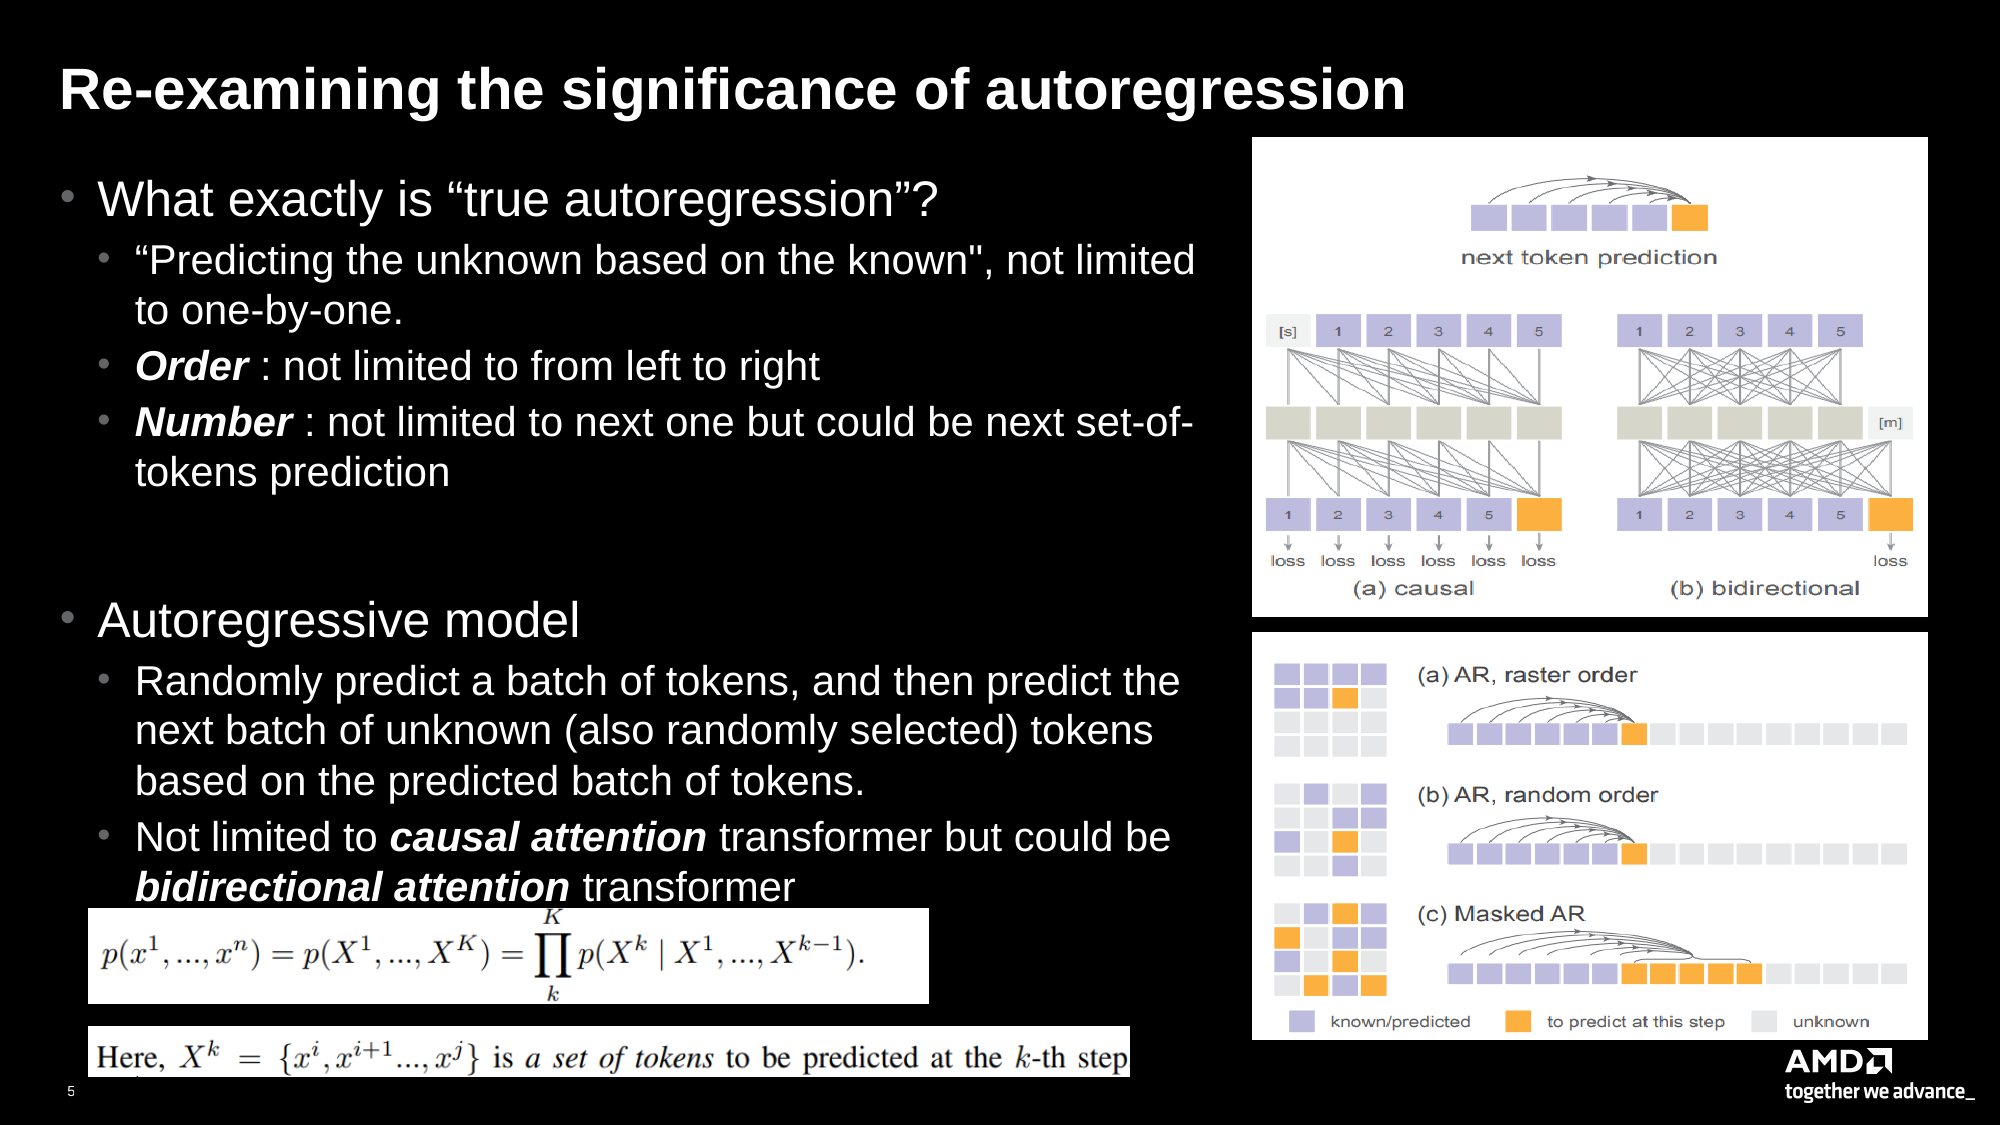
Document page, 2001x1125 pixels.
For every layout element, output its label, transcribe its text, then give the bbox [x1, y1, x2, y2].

picture [87, 908, 929, 1004]
picture [1785, 1048, 1975, 1103]
picture [1252, 137, 1929, 617]
picture [87, 1026, 1130, 1078]
title Re-examining the significance of autoregression [59, 50, 1868, 122]
list What exactly is “true autoregression”? “Predicting the unknown based on the known", not limited to one-by-one. Order : not limited to from left to right Number : not limited to next one but could be next set-of-tokens prediction Autoregressive model Randomly predict a batch of tokens, and then predict the next batch of unknown (also randomly selected) tokens based on the predicted batch of tokens. Not limited to causal attention transformer but could be bidirectional attention transformer [59, 166, 1219, 959]
picture [1252, 632, 1929, 1040]
